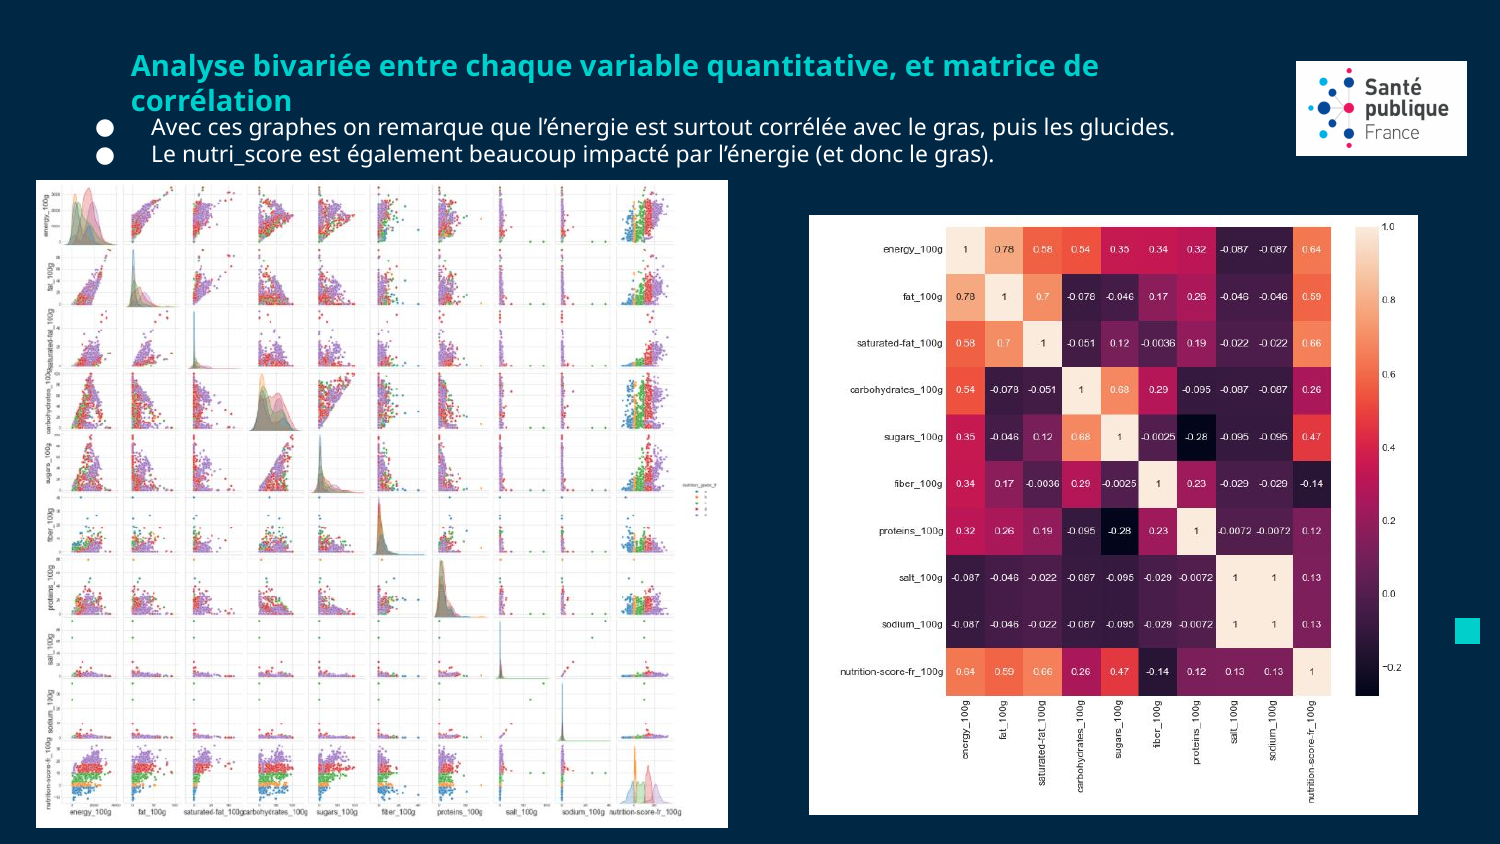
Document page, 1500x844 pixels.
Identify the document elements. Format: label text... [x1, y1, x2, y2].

text_box Avec ces graphes on remarque que l’énergie est surtout corrélée avec le gras, puis les glucides. Le nutri_score est également beaucoup impacté par l’énergie (et donc le gras). [61, 97, 1305, 181]
picture [1296, 61, 1467, 156]
picture [809, 215, 1418, 815]
text_box Analyse bivariée entre chaque variable quantitative, et matrice de corrélation [97, 32, 1264, 97]
picture [36, 179, 728, 828]
